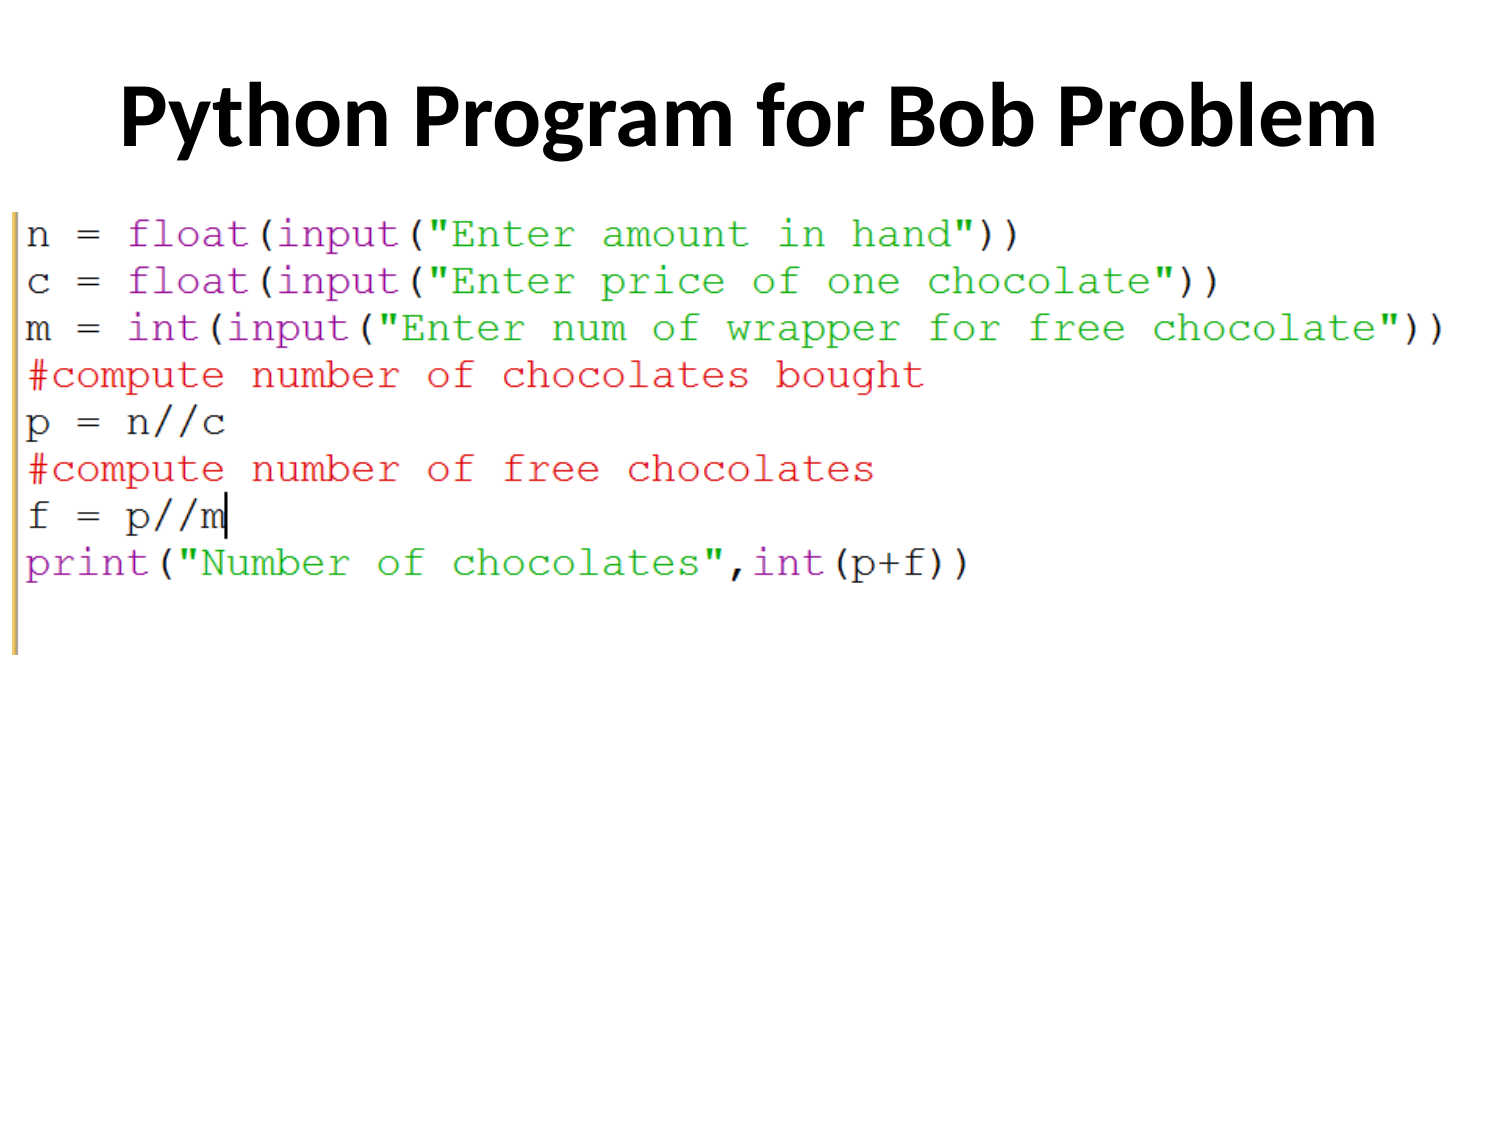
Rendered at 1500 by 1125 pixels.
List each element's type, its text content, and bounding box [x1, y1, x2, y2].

title Python Program for Bob Problem [75, 45, 1425, 175]
picture [12, 212, 1488, 655]
